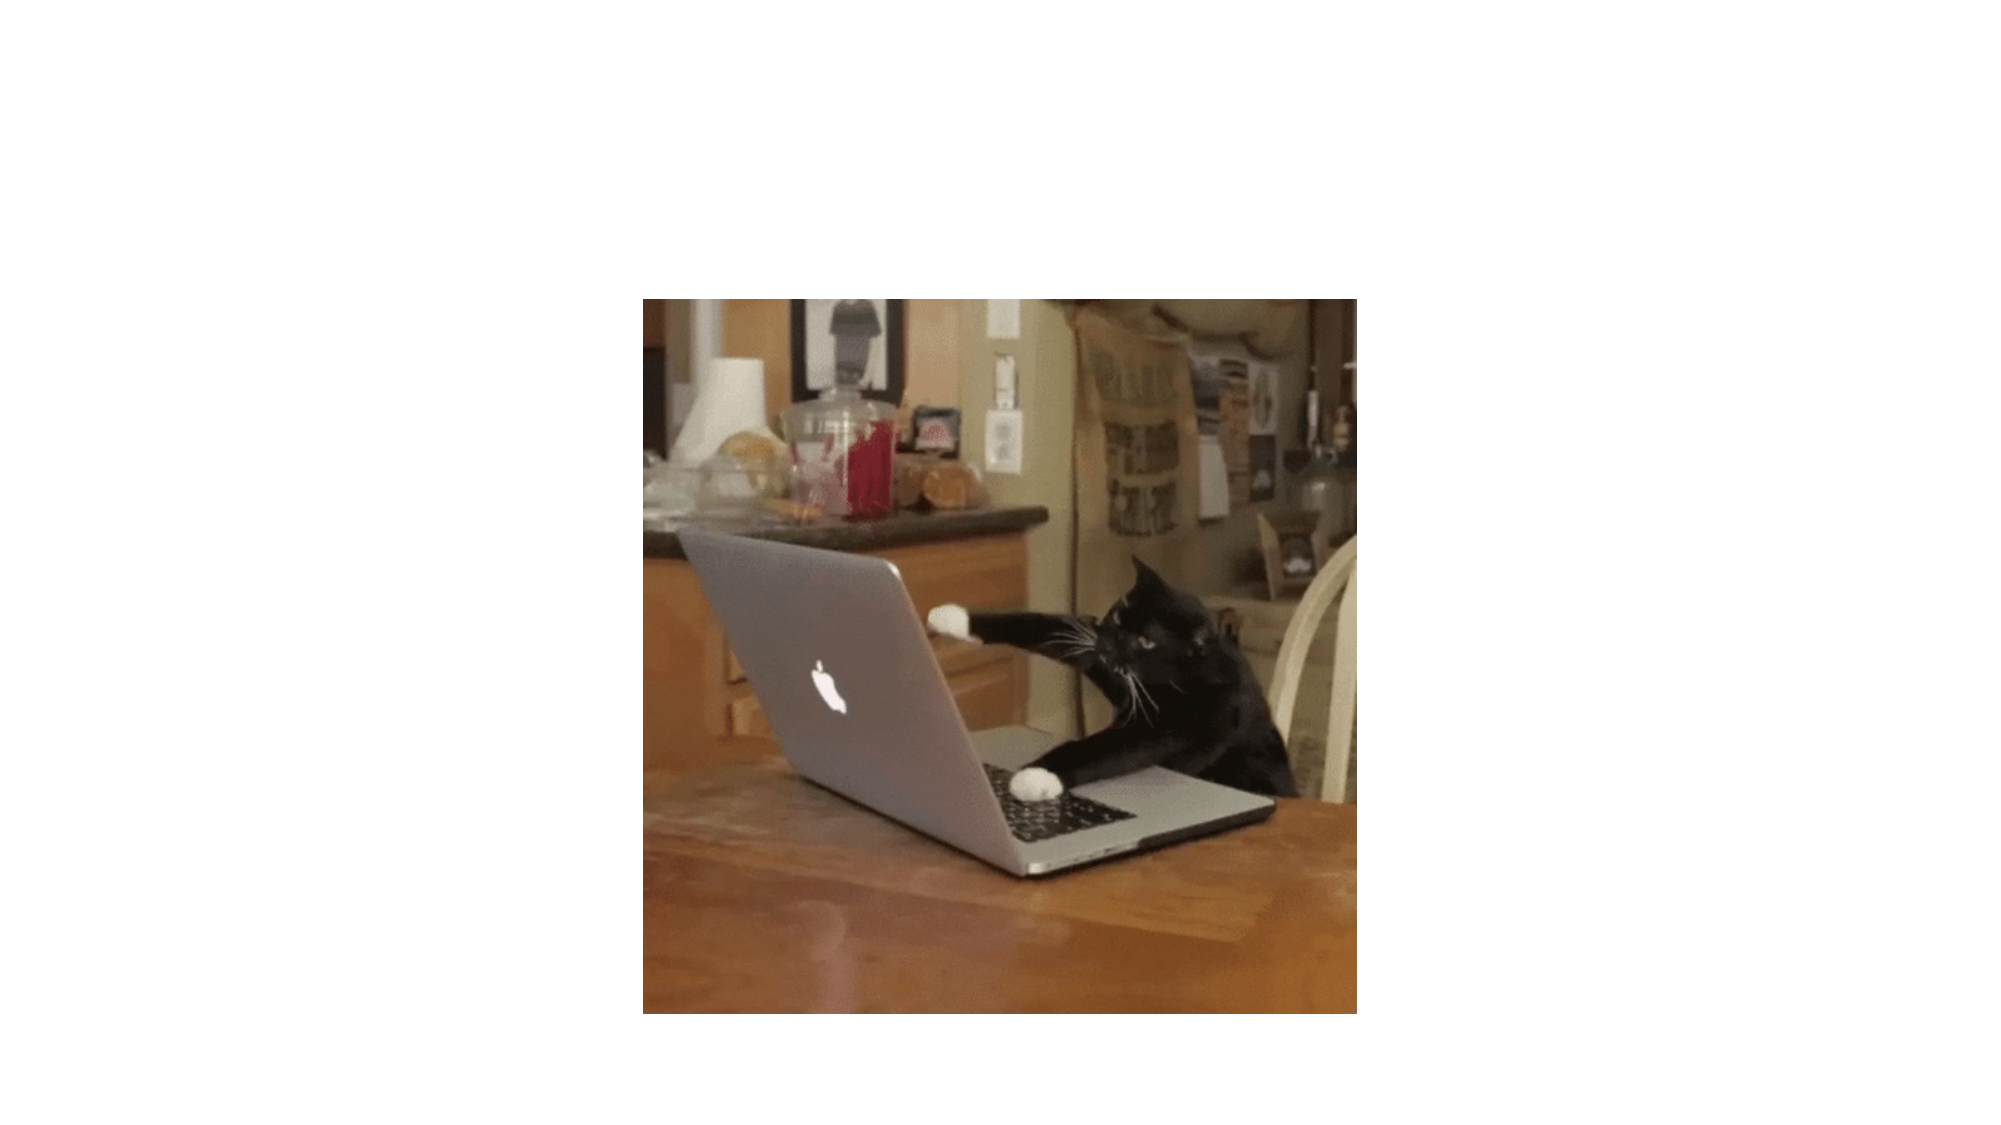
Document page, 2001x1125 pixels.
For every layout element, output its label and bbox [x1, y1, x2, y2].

list [643, 299, 1357, 1014]
